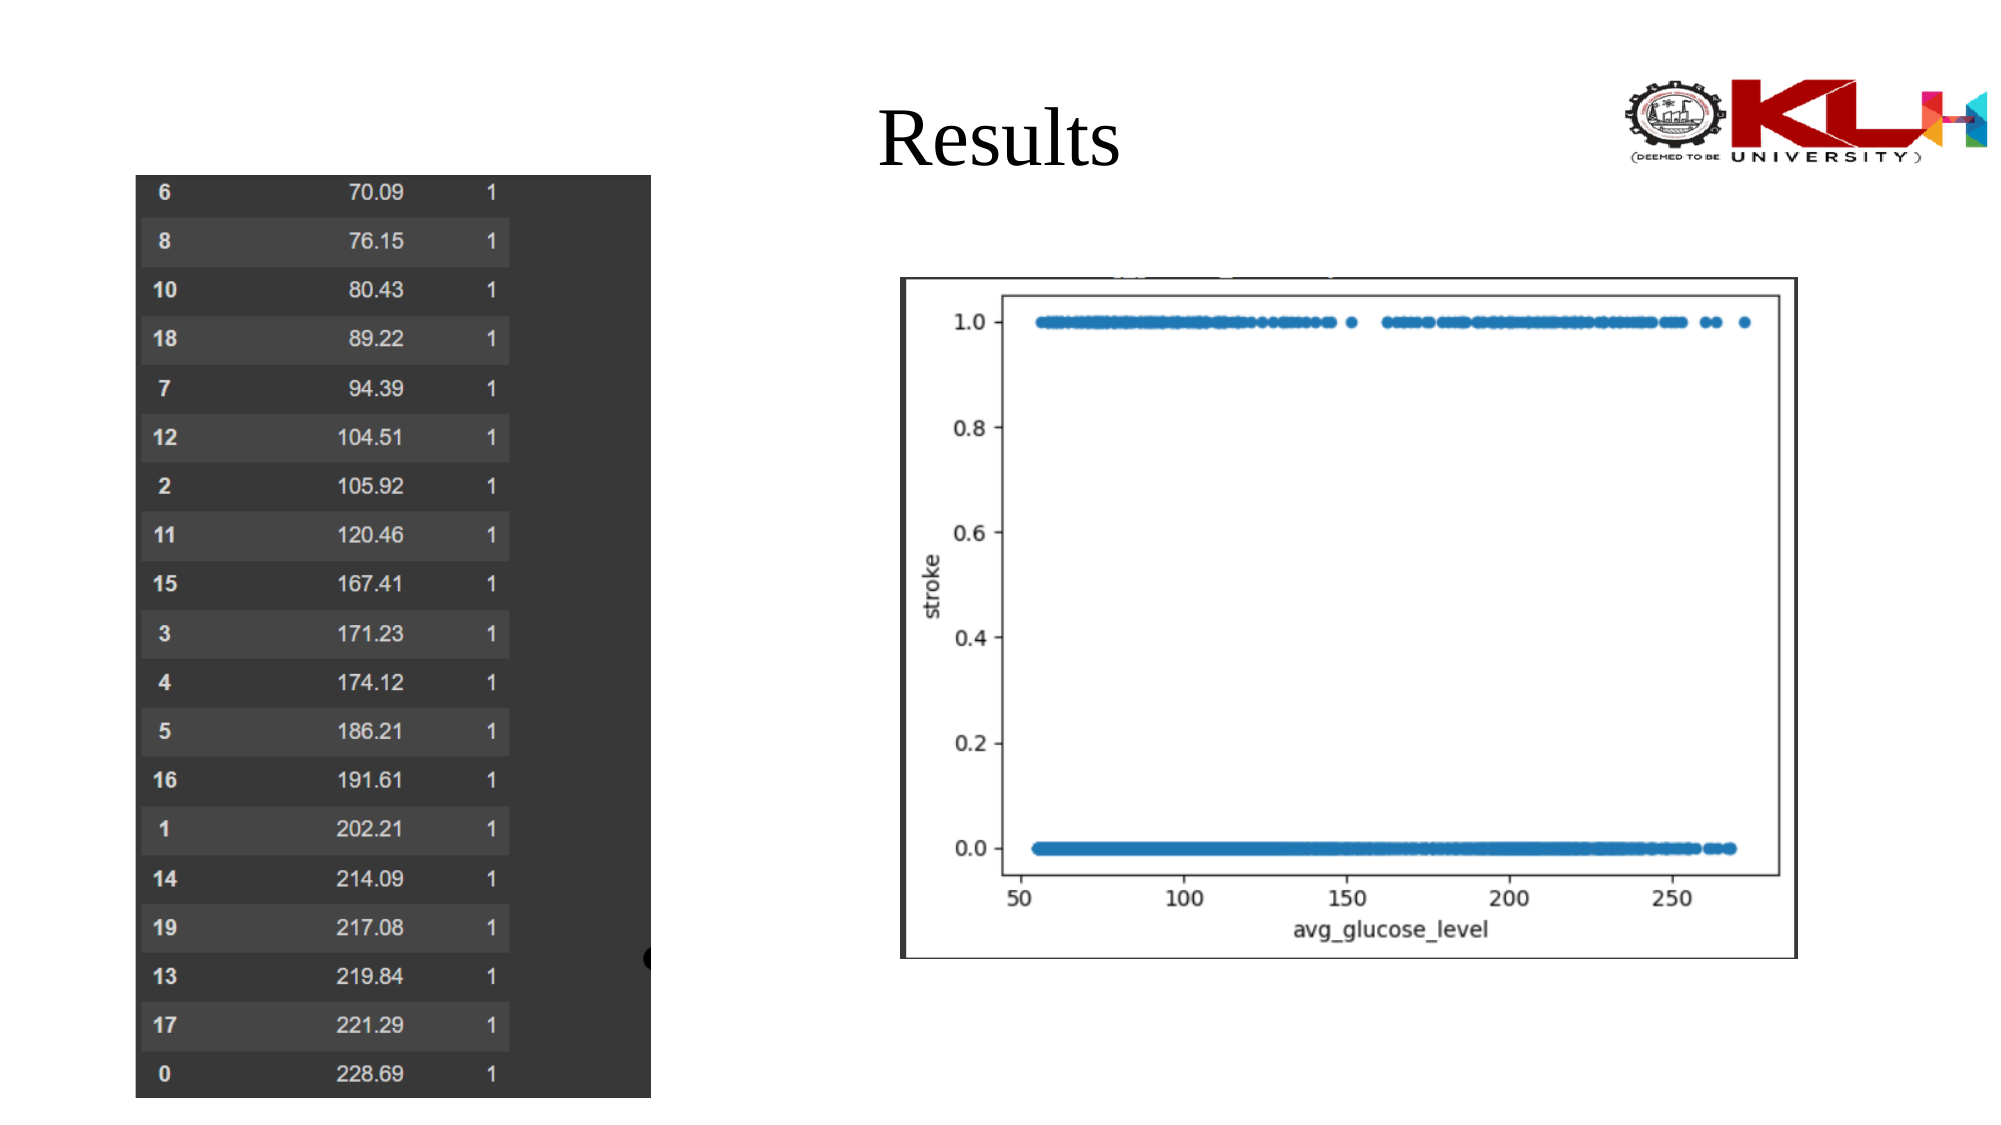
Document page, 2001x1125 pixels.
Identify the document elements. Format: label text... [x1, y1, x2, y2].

picture [900, 277, 1798, 959]
picture [135, 175, 651, 1098]
picture [1900, 59, 2000, 180]
title Results [99, 44, 1900, 233]
